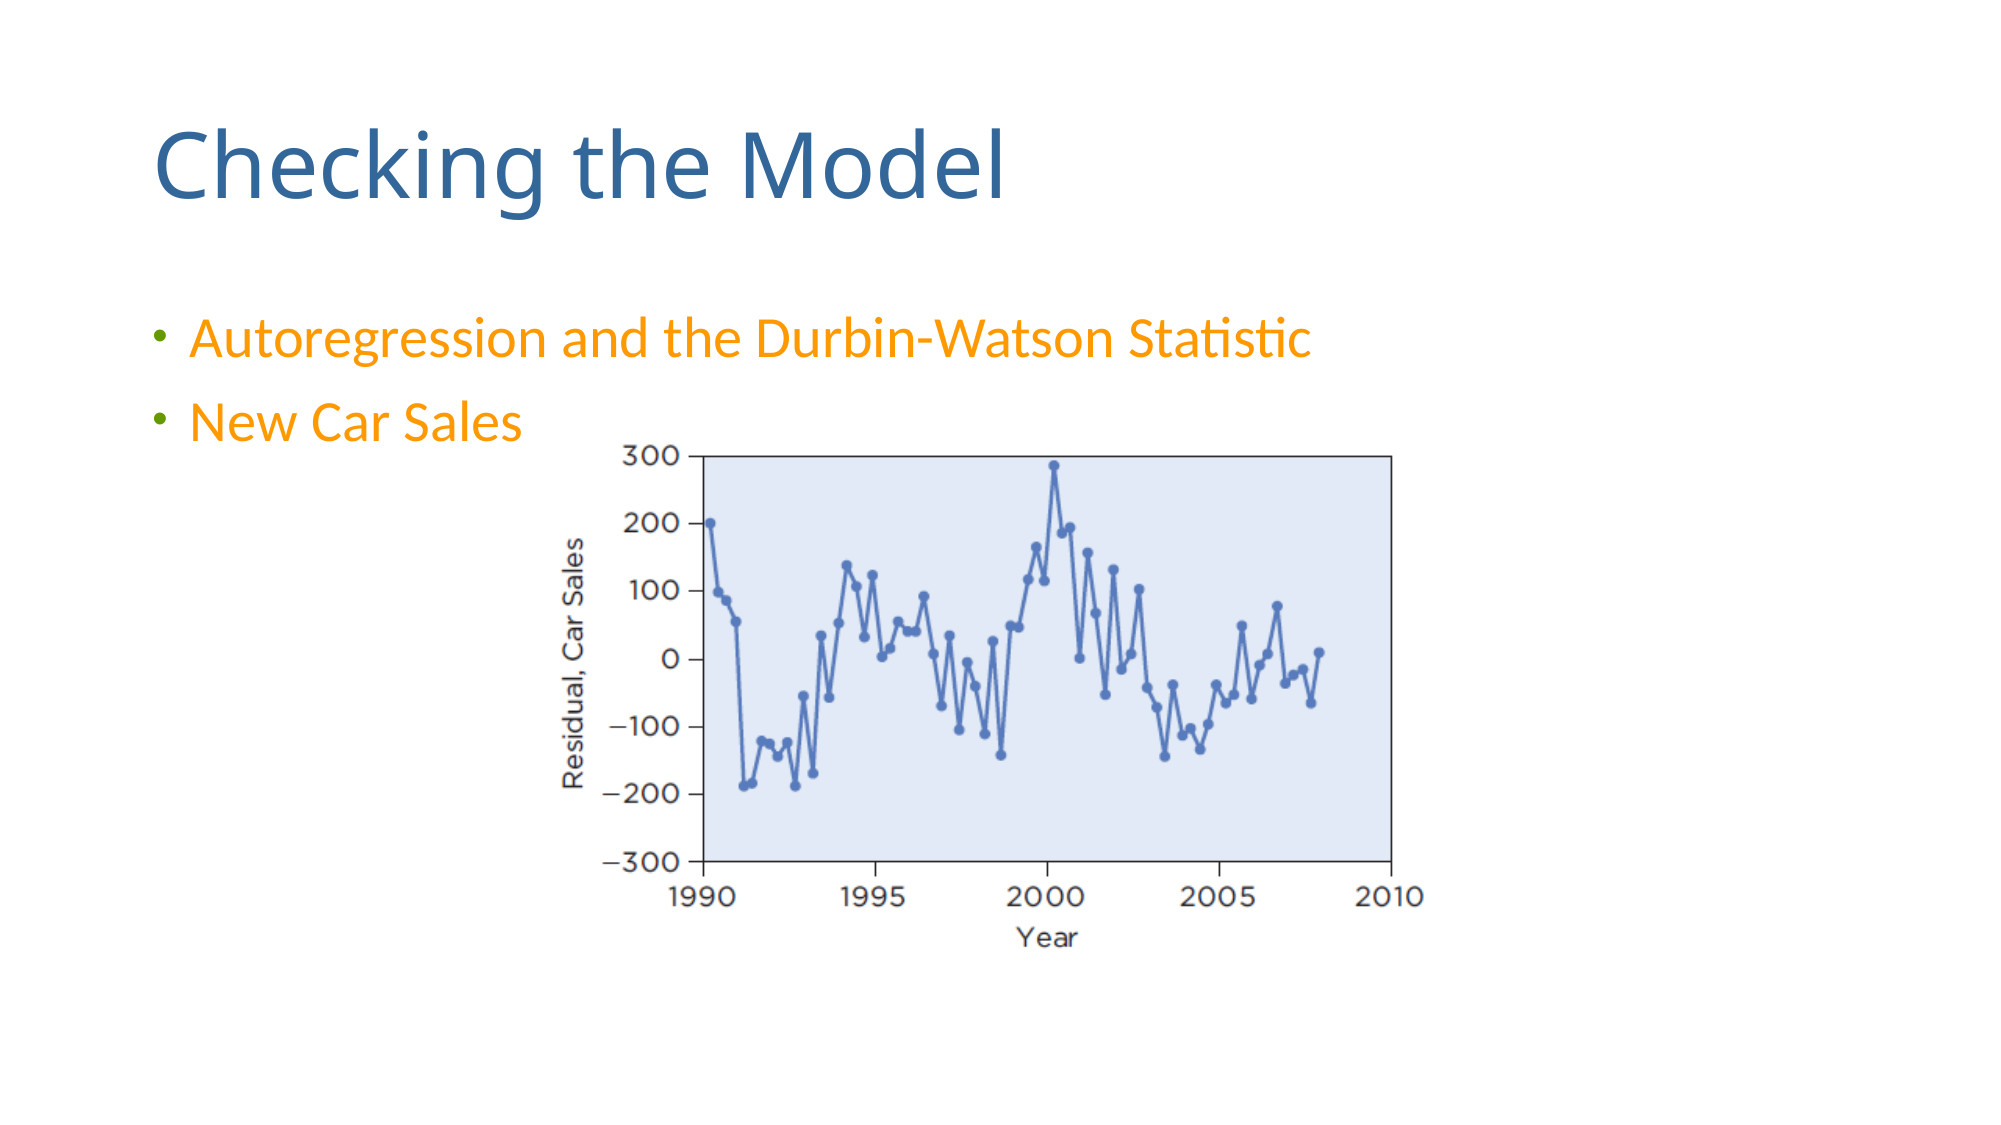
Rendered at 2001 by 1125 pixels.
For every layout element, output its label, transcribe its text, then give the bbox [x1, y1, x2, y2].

picture [555, 434, 1430, 969]
title Checking the Model [137, 59, 1863, 278]
list Autoregression and the Durbin-Watson Statistic New Car Sales [137, 299, 1863, 1014]
